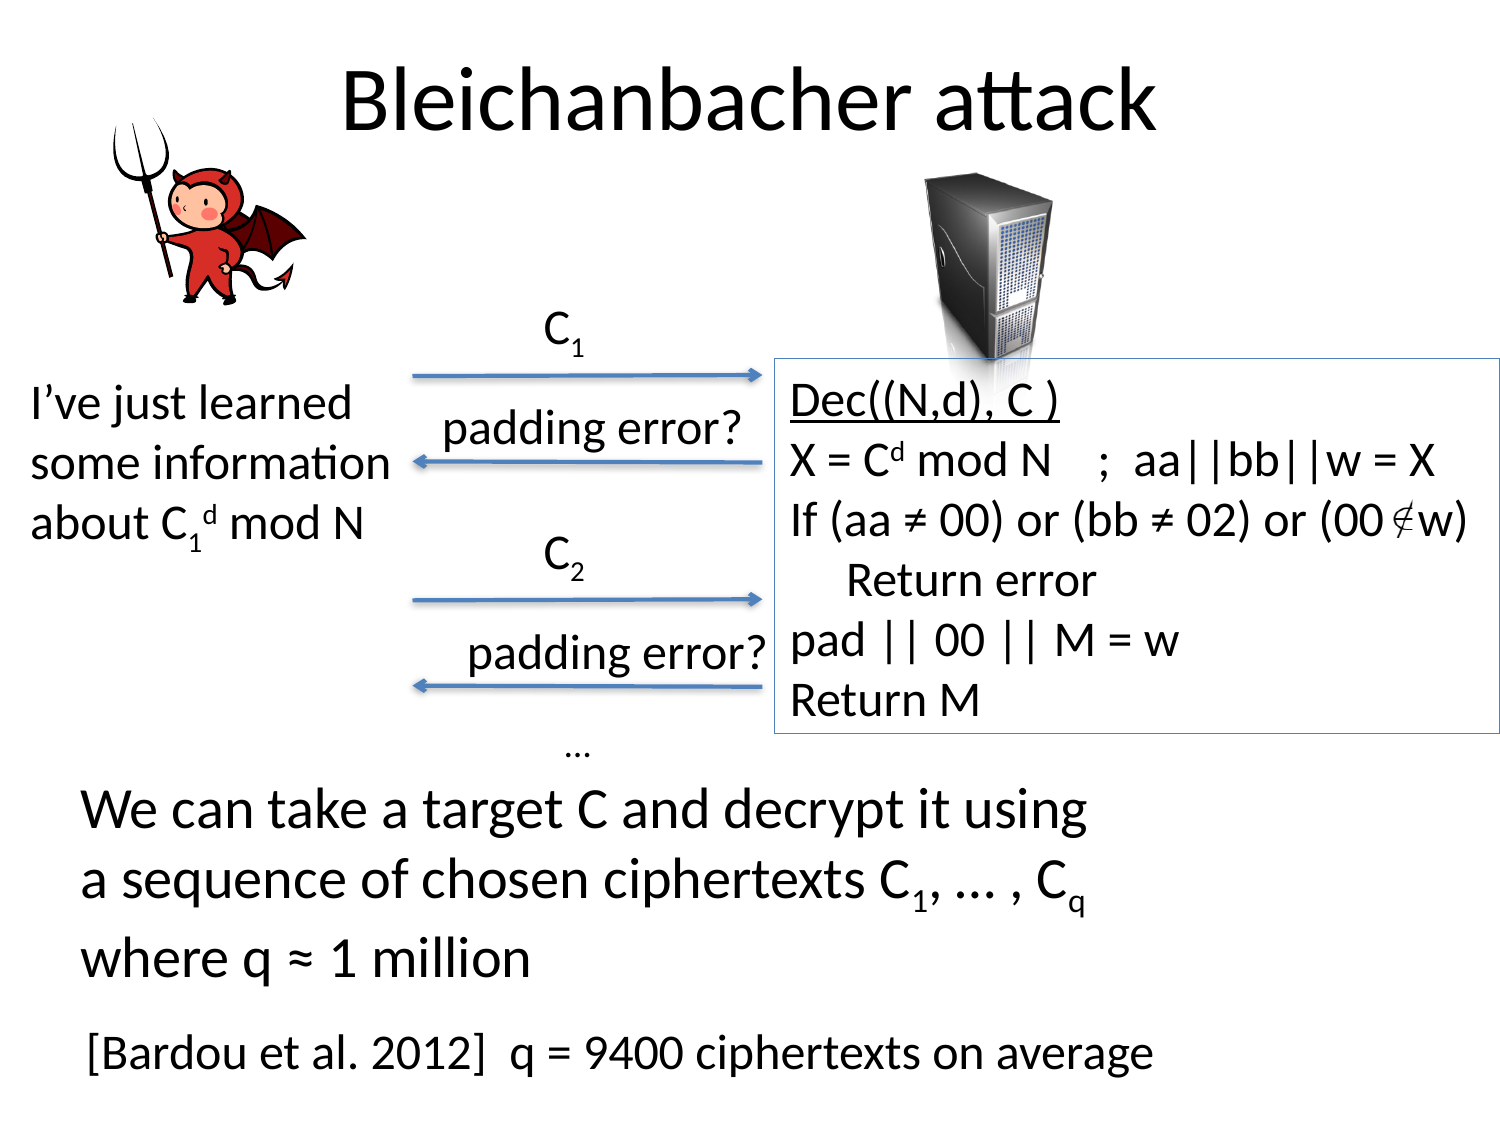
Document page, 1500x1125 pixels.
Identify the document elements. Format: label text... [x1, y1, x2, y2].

text_box I’ve just learned some information about C1d mod N [15, 362, 407, 566]
picture [924, 172, 1053, 426]
picture [1392, 498, 1413, 538]
text_box We can take a target C and decrypt it using a sequence of chosen ciphertexts C1, … , Cq where q ≈ 1 million [65, 762, 1117, 997]
text_box C2 [528, 511, 601, 595]
text_box padding error? [452, 611, 774, 687]
text_box [Bardou et al. 2012] q = 9400 ciphertexts on average [71, 1012, 1171, 1088]
title Bleichanbacher attack [75, 0, 1425, 188]
text_box padding error? [427, 387, 759, 459]
picture [99, 117, 307, 306]
text_box Dec((N,d), C ) X = Cd mod N ; aa||bb||w = X If (aa ≠ 00) or (bb ≠ 02) or (00 w) Return error pad || 00 || M = w Return M [774, 358, 1500, 734]
text_box C1 [528, 287, 601, 371]
text_box … [550, 712, 606, 773]
